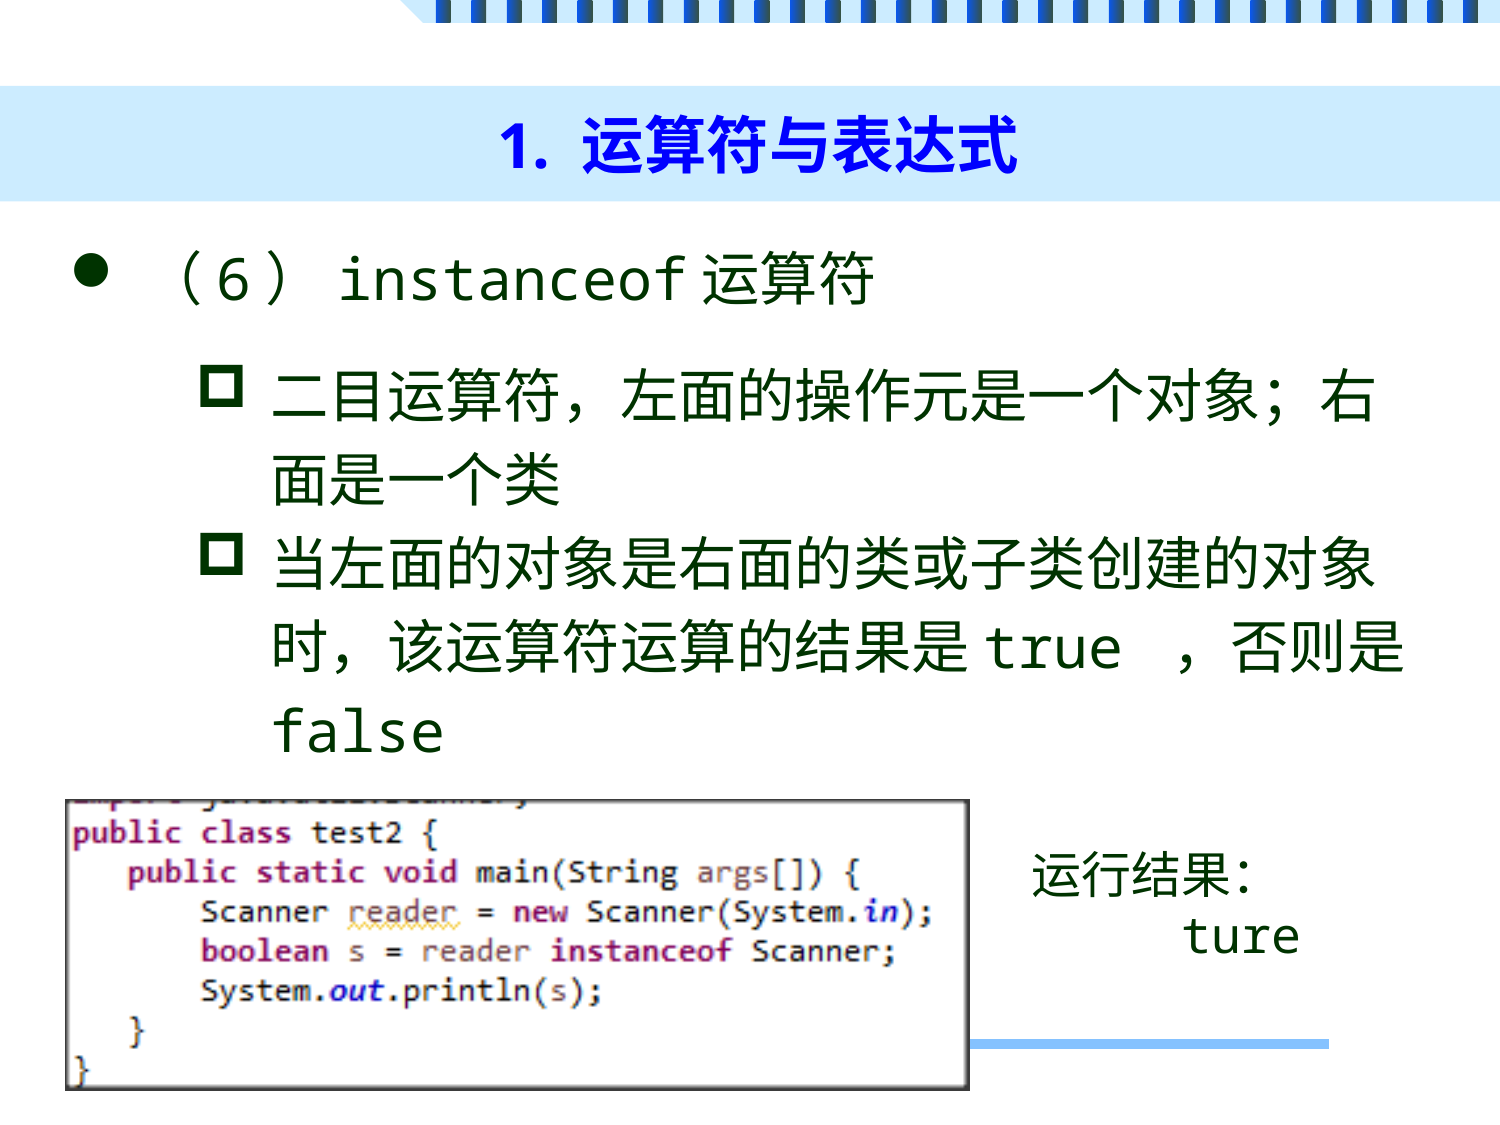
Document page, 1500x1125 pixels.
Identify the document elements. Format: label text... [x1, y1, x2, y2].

text_box （6）instanceof运算符 [54, 234, 1434, 320]
title 1. 运算符与表达式 [0, 85, 1500, 202]
text_box 二目运算符，左面的操作元是一个对象；右面是一个类 当左面的对象是右面的类或子类创建的对象时，该运算符运算的结果是true ，否则是false [30, 337, 1434, 772]
picture [64, 799, 970, 1091]
text_box 运行结果： ture [1016, 836, 1457, 972]
